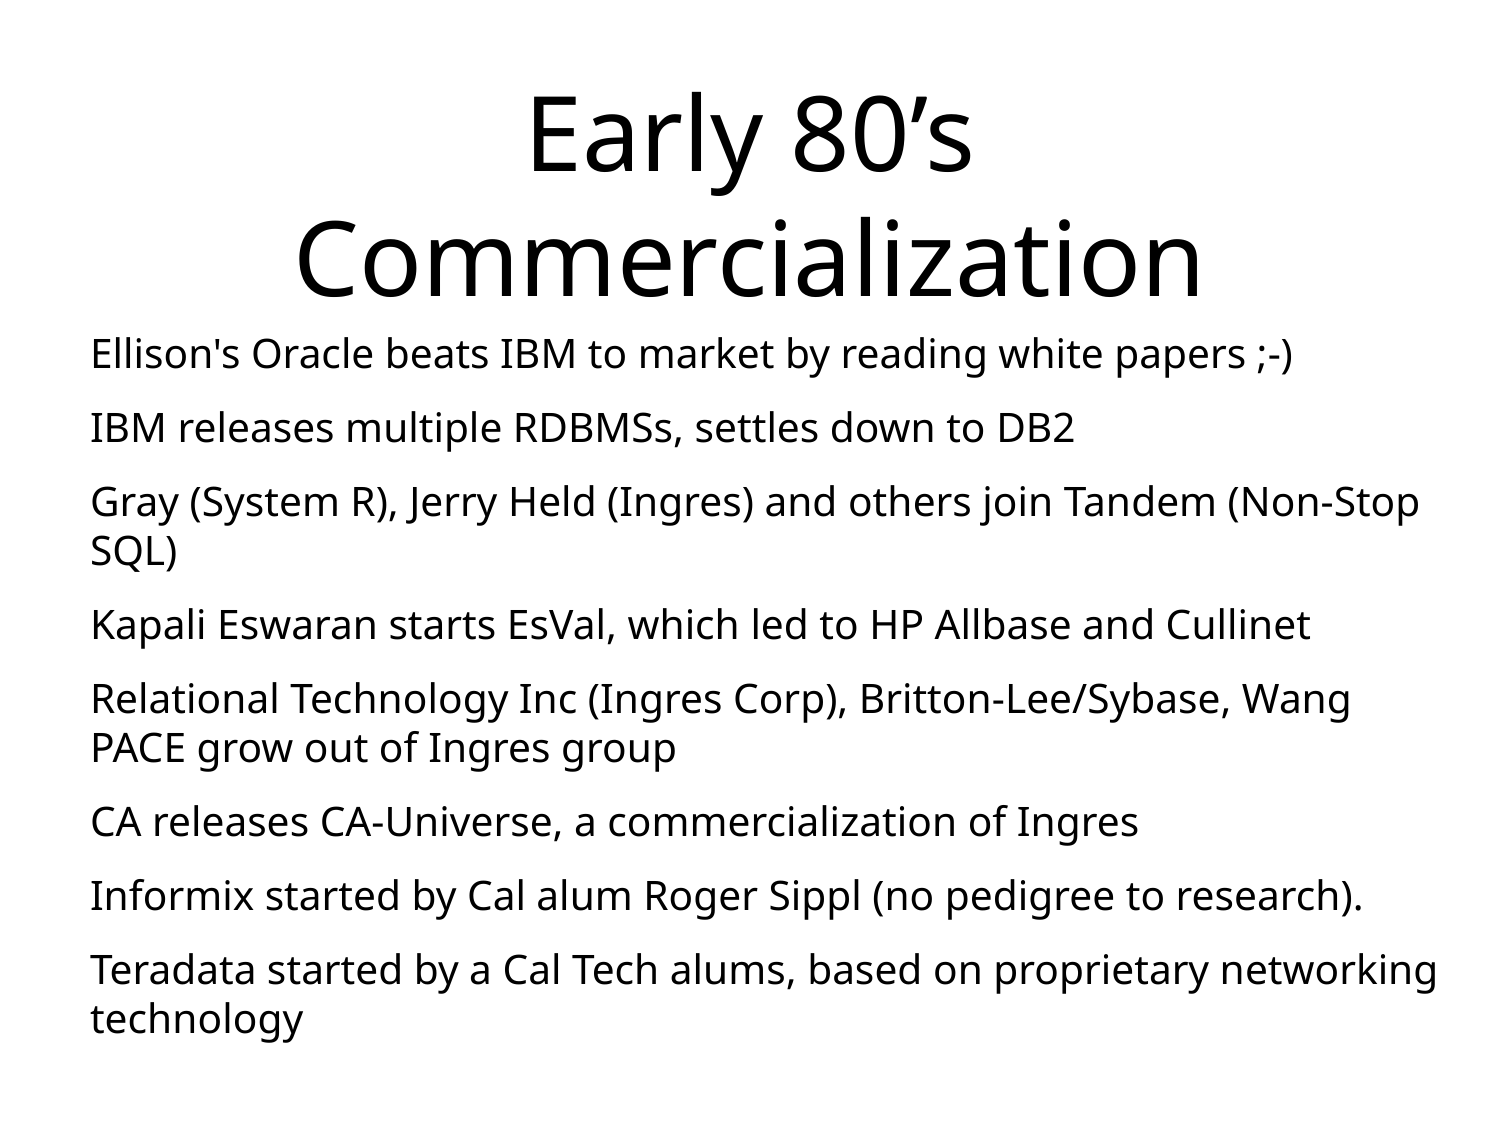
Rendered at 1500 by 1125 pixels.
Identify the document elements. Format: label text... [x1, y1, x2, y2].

list Ellison's Oracle beats IBM to market by reading white papers ;-) IBM releases multiple RDBMSs, settles down to DB2 Gray (System R), Jerry Held (Ingres) and others join Tandem (Non-Stop SQL) Kapali Eswaran starts EsVal, which led to HP Allbase and Cullinet Relational Technology Inc (Ingres Corp), Britton-Lee/Sybase, Wang PACE grow out of Ingres group CA releases CA-Universe, a commercialization of Ingres Informix started by Cal alum Roger Sippl (no pedigree to research). Teradata started by a Cal Tech alums, based on proprietary networking technology [74, 319, 1476, 1051]
title Early 80’s Commercialization [74, 97, 1426, 286]
